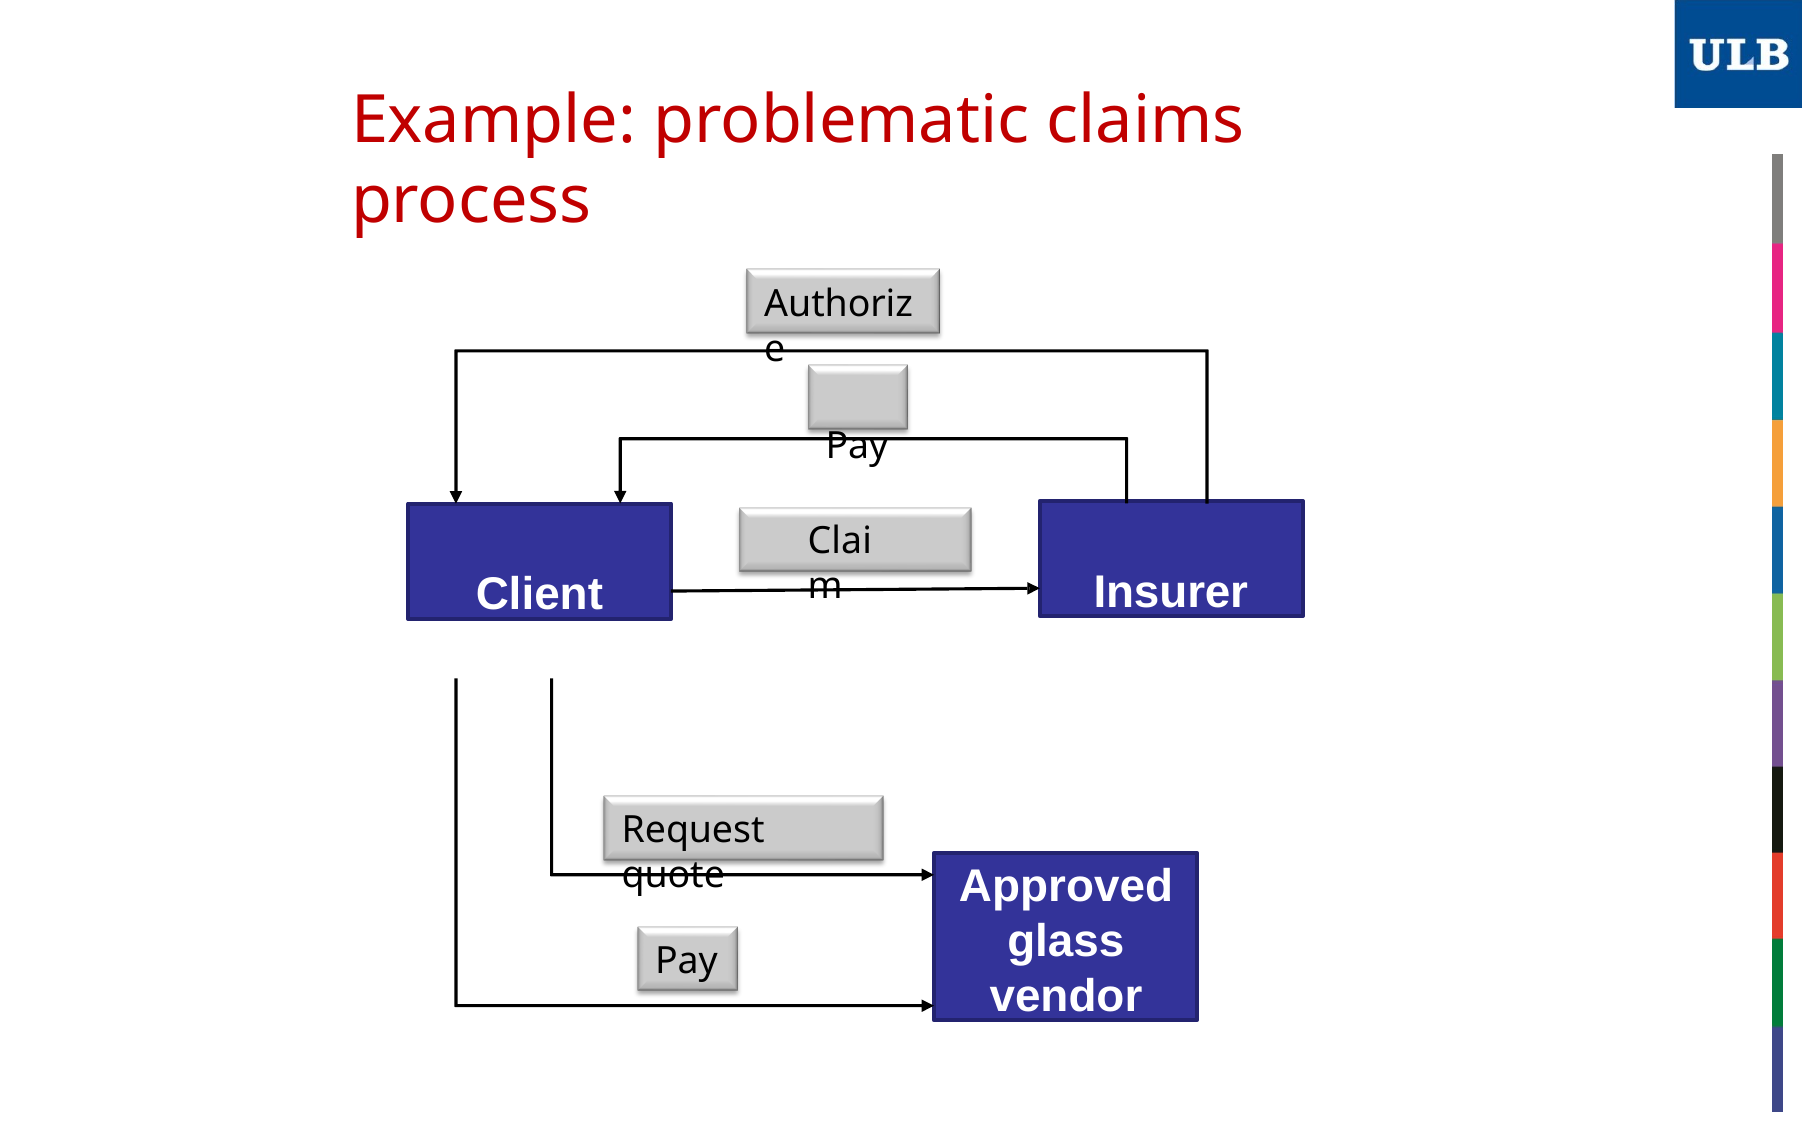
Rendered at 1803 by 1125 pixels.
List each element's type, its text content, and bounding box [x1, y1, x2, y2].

picture [731, 501, 980, 598]
picture [1772, 154, 1783, 333]
picture [1772, 420, 1783, 1112]
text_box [454, 678, 935, 1013]
text_box [985, 582, 1040, 595]
title Example: problematic claims process [349, 73, 1453, 264]
picture [1674, 0, 1802, 108]
text_box Insurer [1039, 500, 1303, 617]
text_box Approved glass vendor [934, 852, 1197, 1021]
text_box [449, 262, 1209, 504]
picture [624, 920, 751, 1017]
text_box [670, 589, 726, 593]
text_box Client [408, 503, 671, 620]
